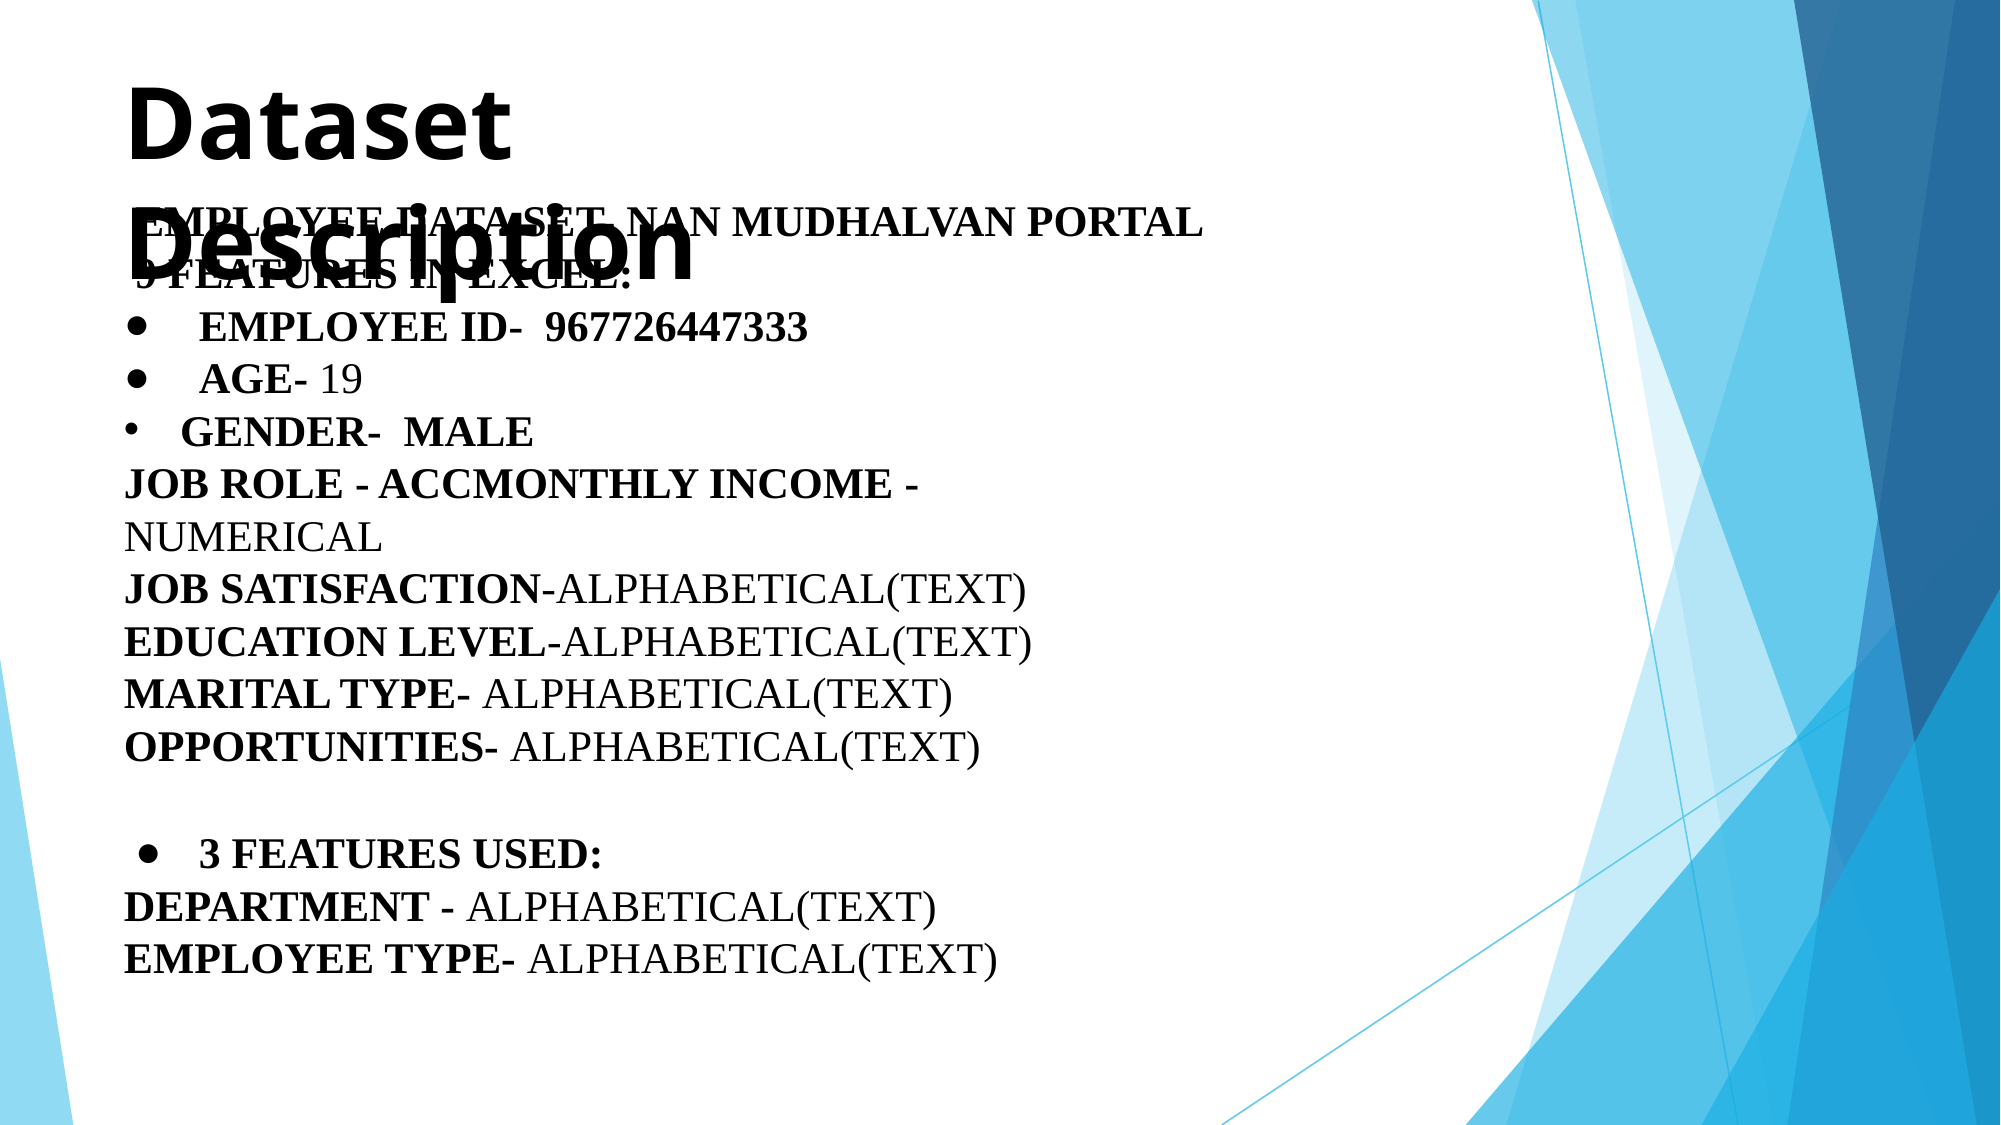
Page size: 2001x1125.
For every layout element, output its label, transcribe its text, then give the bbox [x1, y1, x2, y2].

text_box EMPLOYEE DATA SET- NAN MUDHALVAN PORTAL 9 FEATURES IN EXCEL: EMPLOYEE ID- 967726447333 AGE- 19 GENDER- MALE JOB ROLE - ACCMONTHLY INCOME - NUMERICAL JOB SATISFACTION-ALPHABETICAL(TEXT) EDUCATION LEVEL-ALPHABETICAL(TEXT) MARITAL TYPE- ALPHABETICAL(TEXT) OPPORTUNITIES- ALPHABETICAL(TEXT) 3 FEATURES USED: DEPARTMENT - ALPHABETICAL(TEXT) EMPLOYEE TYPE- ALPHABETICAL(TEXT) [121, 190, 1271, 983]
title Dataset Description [121, 57, 1038, 190]
